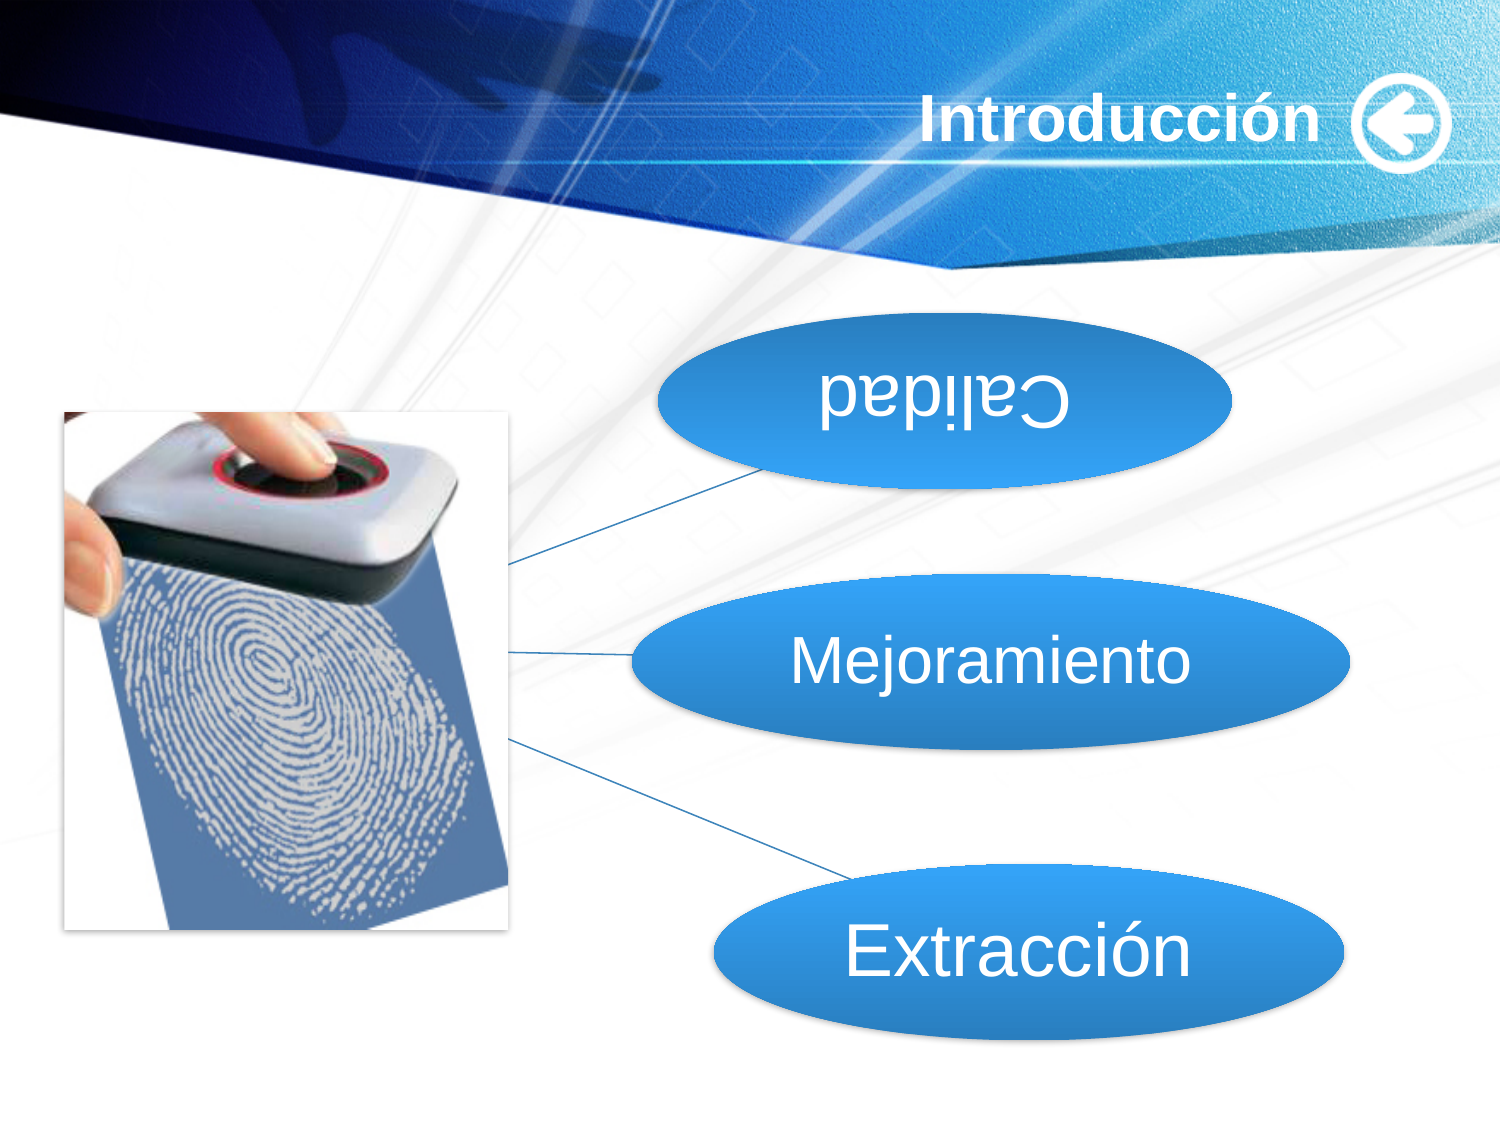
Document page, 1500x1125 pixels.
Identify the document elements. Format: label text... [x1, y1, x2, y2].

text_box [212, 237, 1351, 1059]
title Introducción [174, 75, 1338, 155]
picture [0, 0, 1500, 1125]
